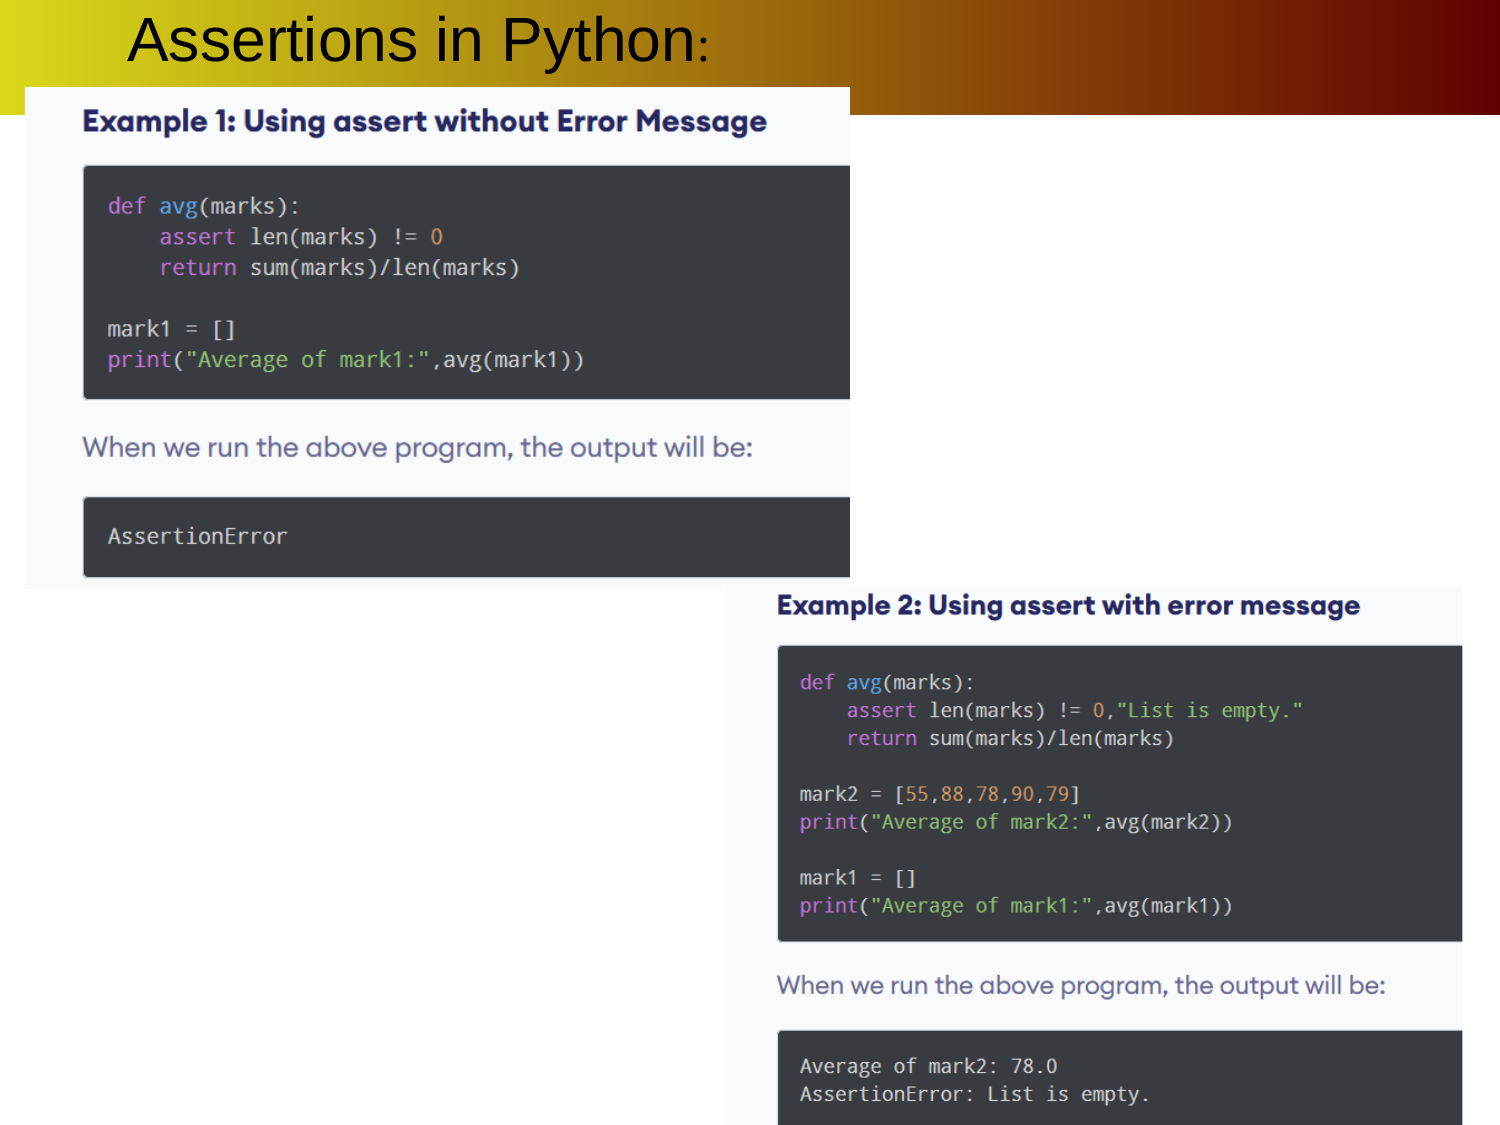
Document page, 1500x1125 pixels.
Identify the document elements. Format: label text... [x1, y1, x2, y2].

picture [24, 87, 1463, 1125]
text_box Assertions in Python: [112, 0, 1238, 83]
